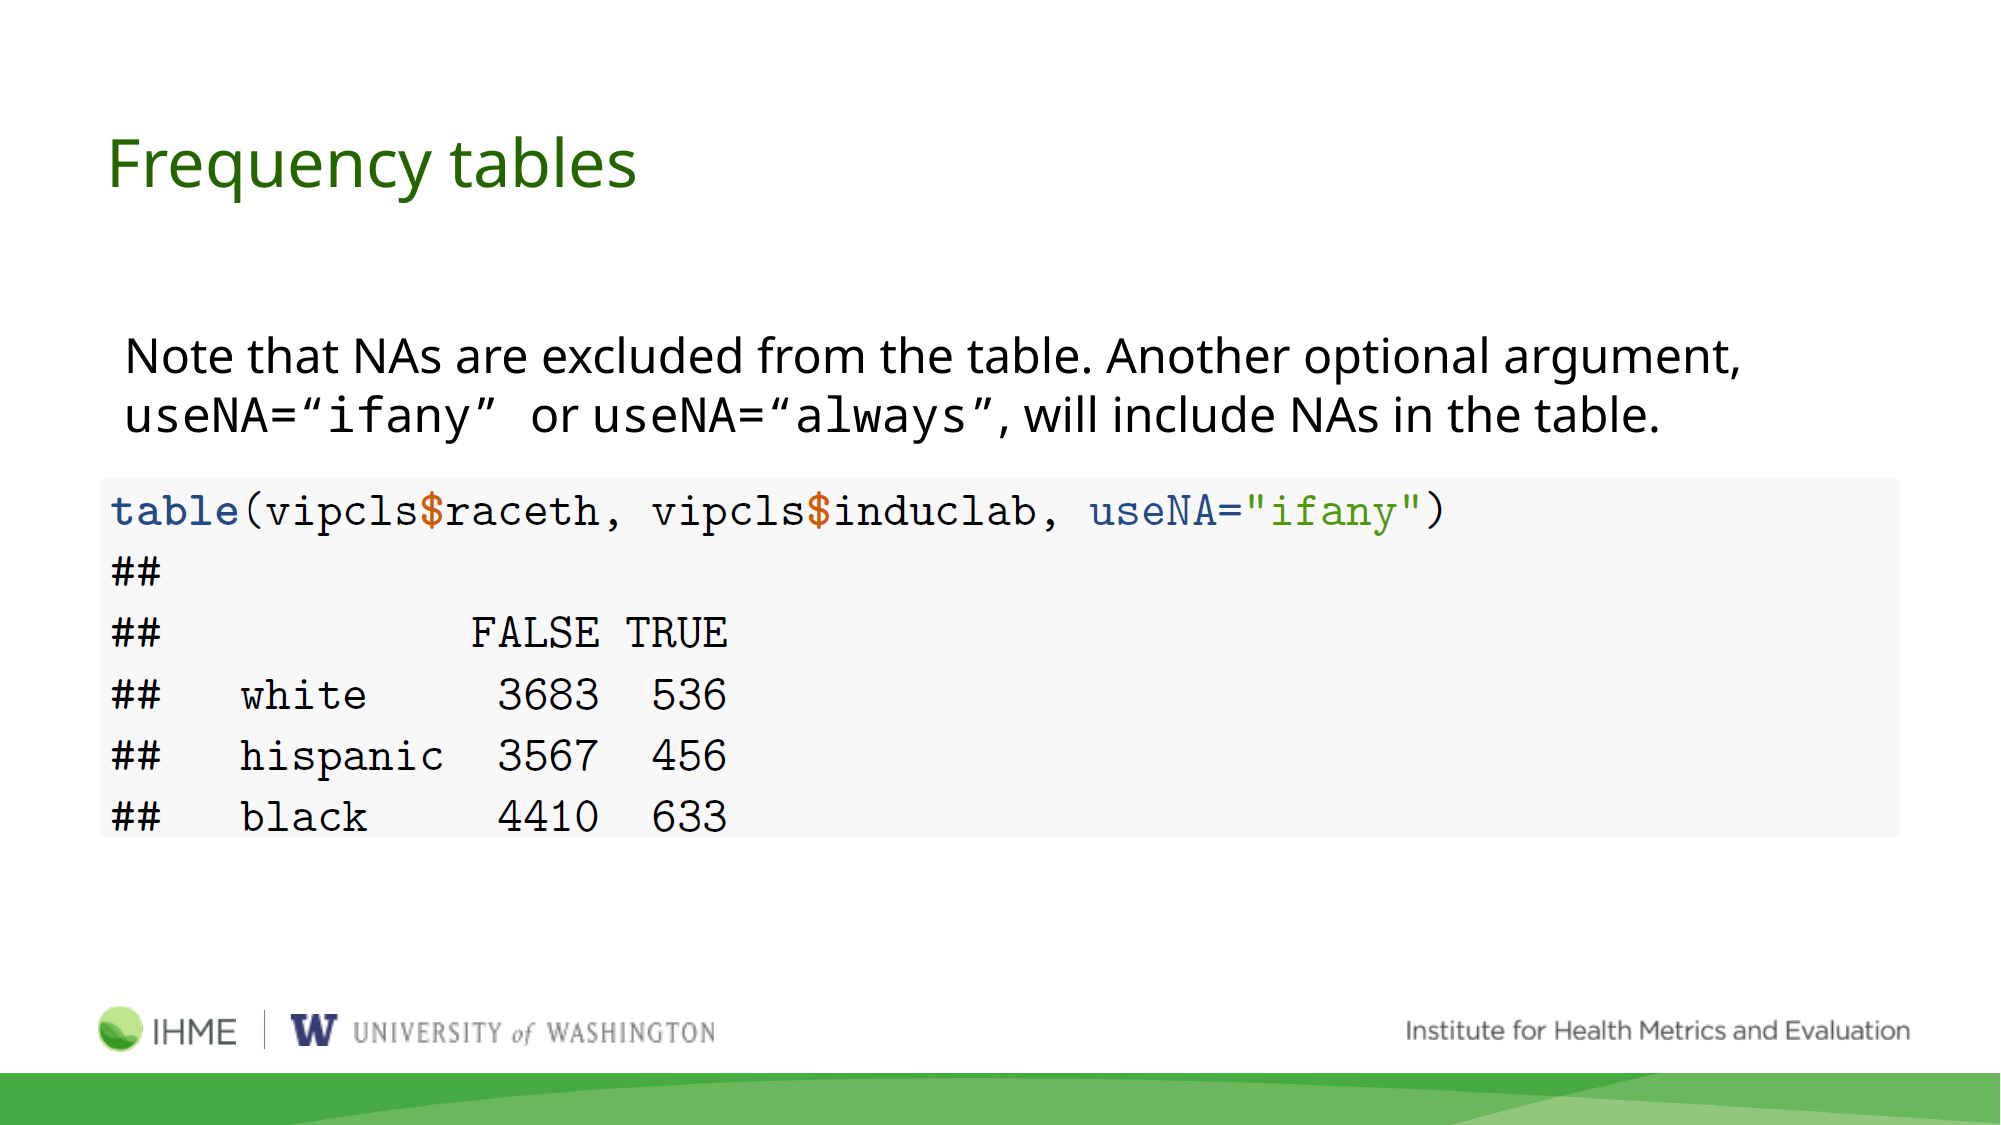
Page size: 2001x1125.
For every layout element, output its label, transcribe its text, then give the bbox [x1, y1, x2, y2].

picture [98, 1006, 236, 1052]
picture [0, 1073, 2001, 1125]
picture [1399, 1013, 1916, 1046]
picture [99, 478, 1901, 837]
text_box Note that NAs are excluded from the table. Another optional argument, useNA=“ifany” or useNA=“always”, will include NAs in the table. [119, 324, 1884, 443]
text_box Frequency tables [91, 113, 654, 209]
